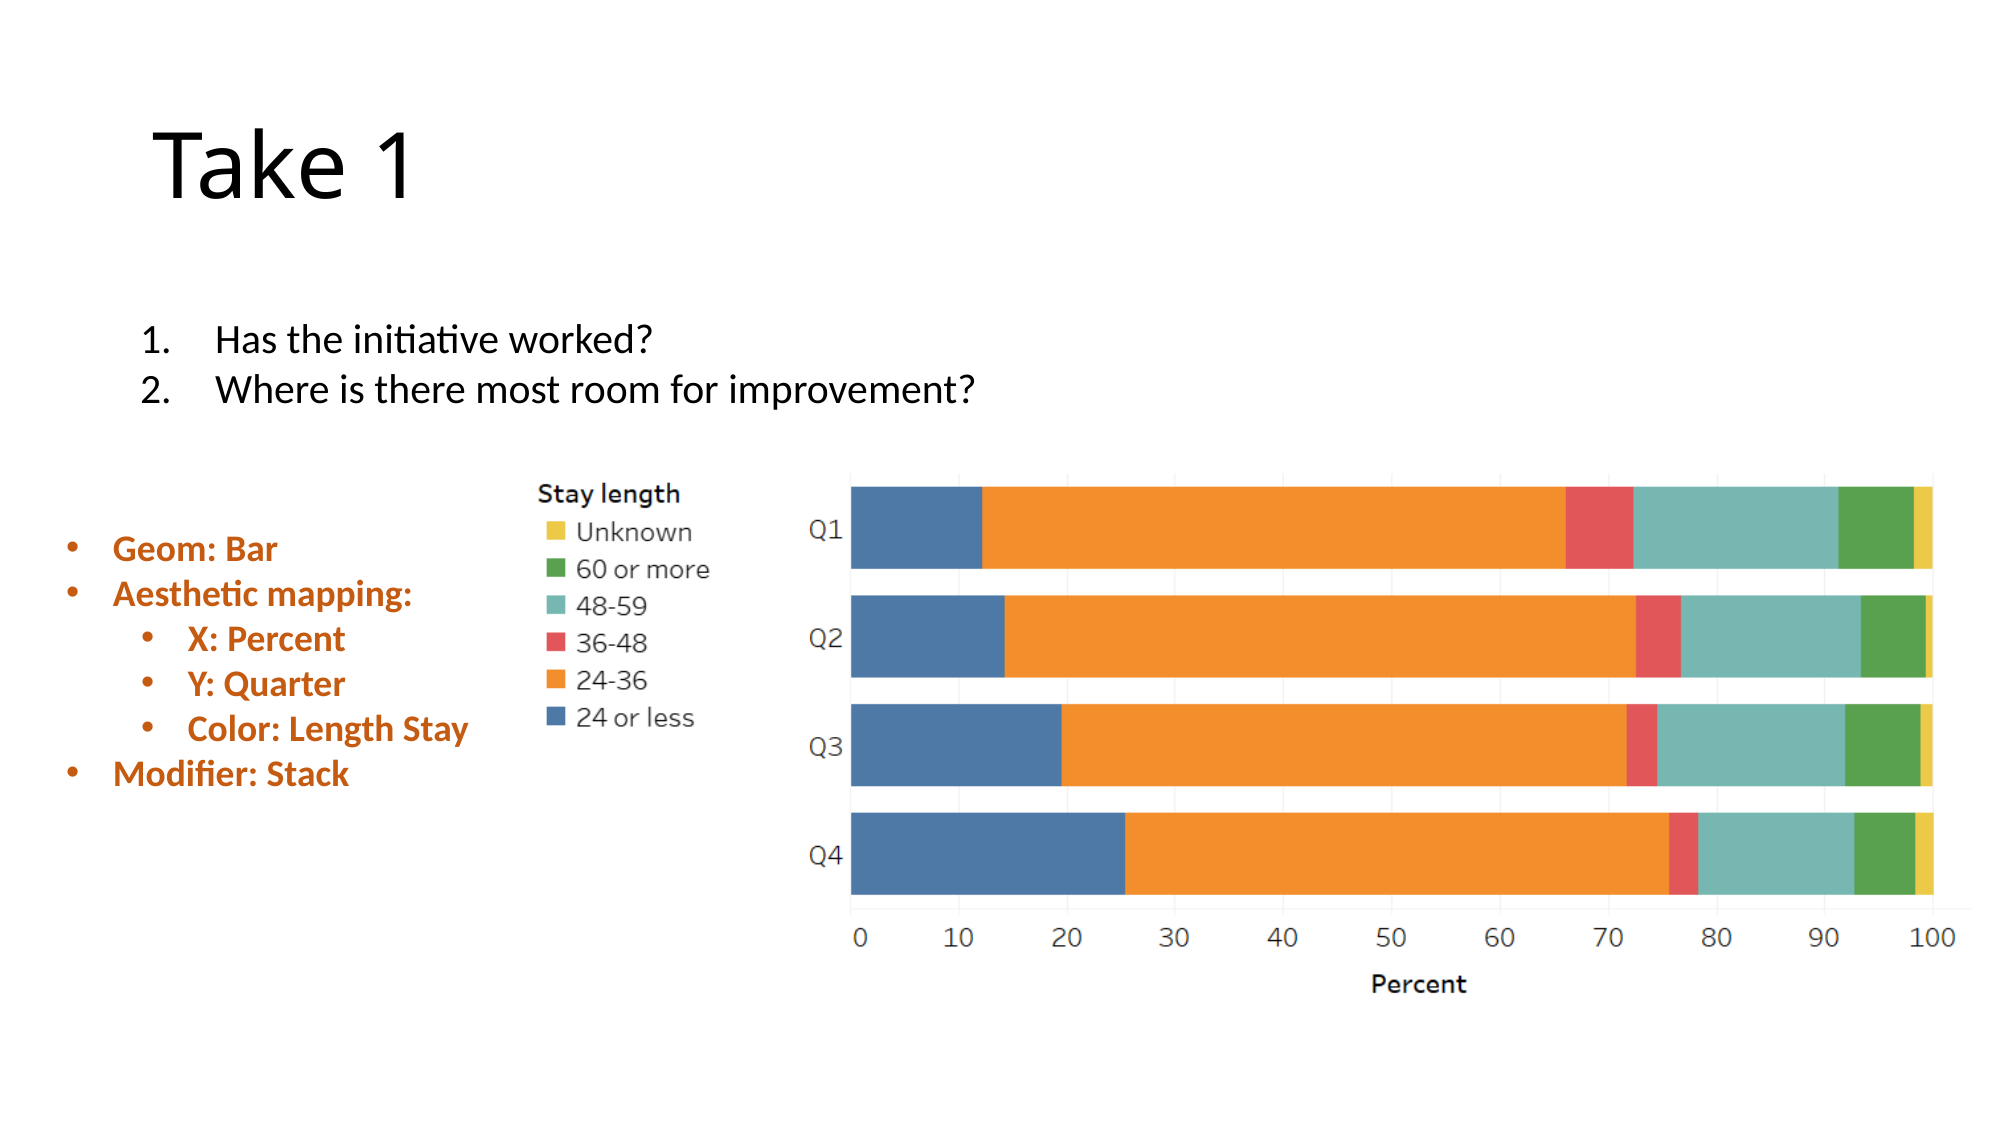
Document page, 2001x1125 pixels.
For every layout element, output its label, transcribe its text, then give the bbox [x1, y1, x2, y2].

text_box Geom: Bar Aesthetic mapping: X: Percent Y: Quarter Color: Length Stay Modifier: Stack [51, 516, 485, 802]
title Take 1 [137, 59, 1863, 278]
text_box Has the initiative worked? Where is there most room for improvement? [125, 304, 1608, 420]
picture [531, 471, 1971, 1005]
